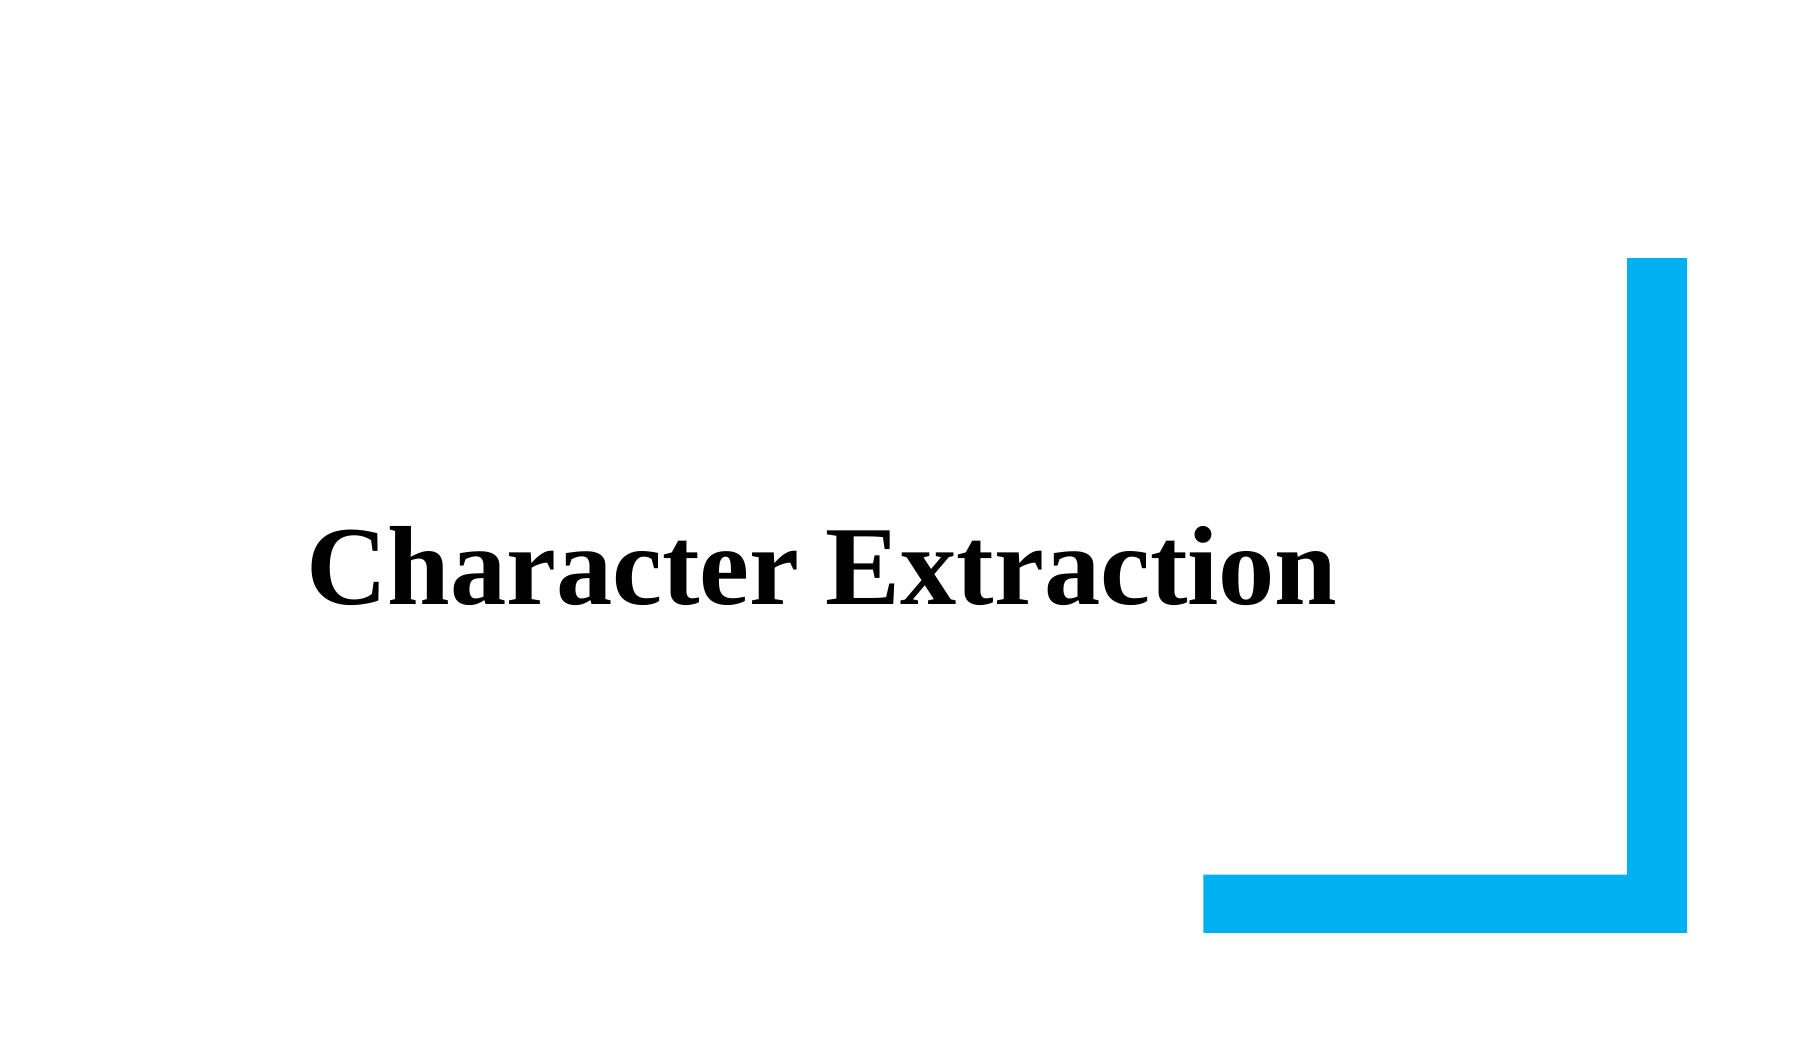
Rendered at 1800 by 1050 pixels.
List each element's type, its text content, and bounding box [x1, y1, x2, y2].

title Character Extraction [112, 199, 1533, 636]
